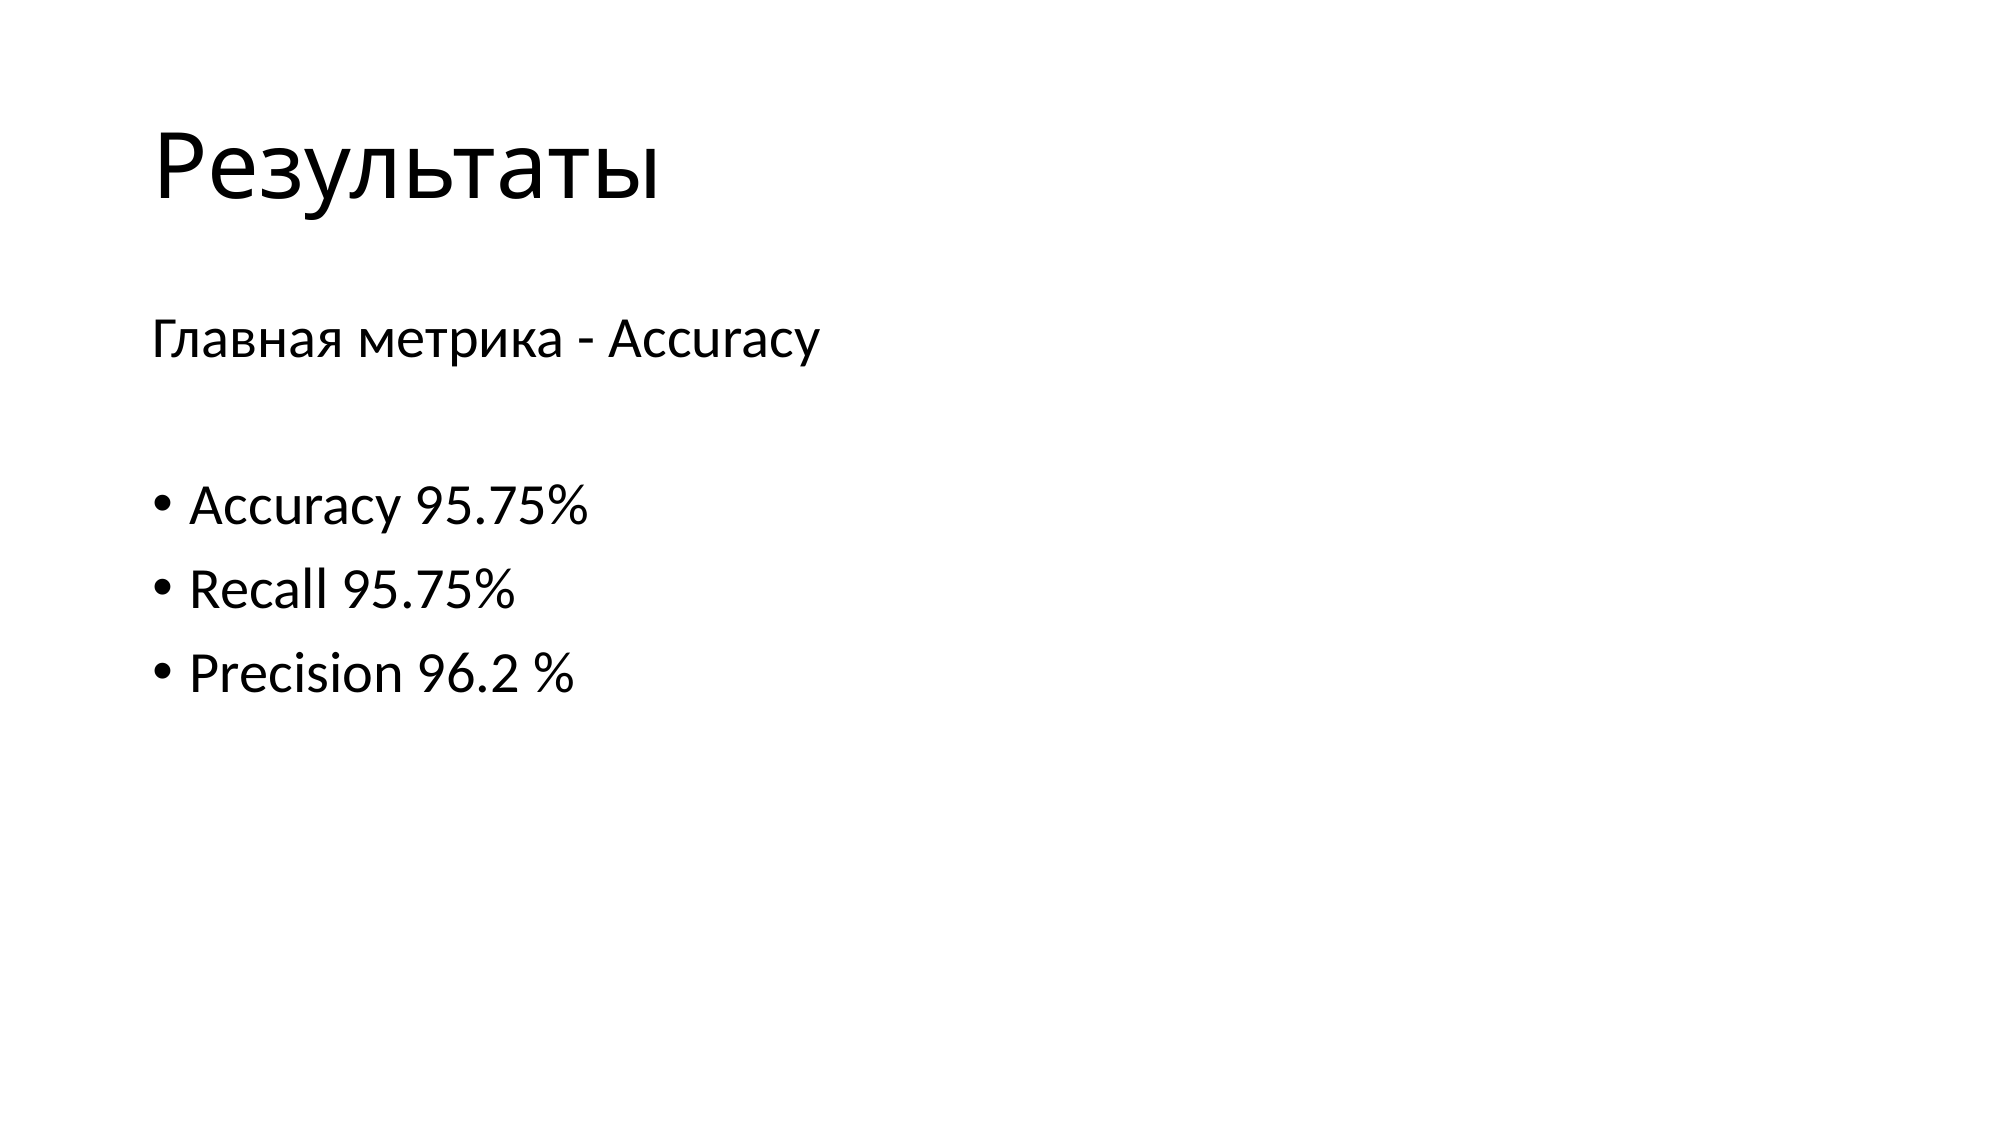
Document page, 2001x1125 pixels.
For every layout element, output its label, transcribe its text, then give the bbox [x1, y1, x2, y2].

title Результаты [137, 59, 1863, 278]
list Главная метрика - Accuracy Accuracy 95.75% Recall 95.75% Precision 96.2 % [137, 299, 1863, 1014]
